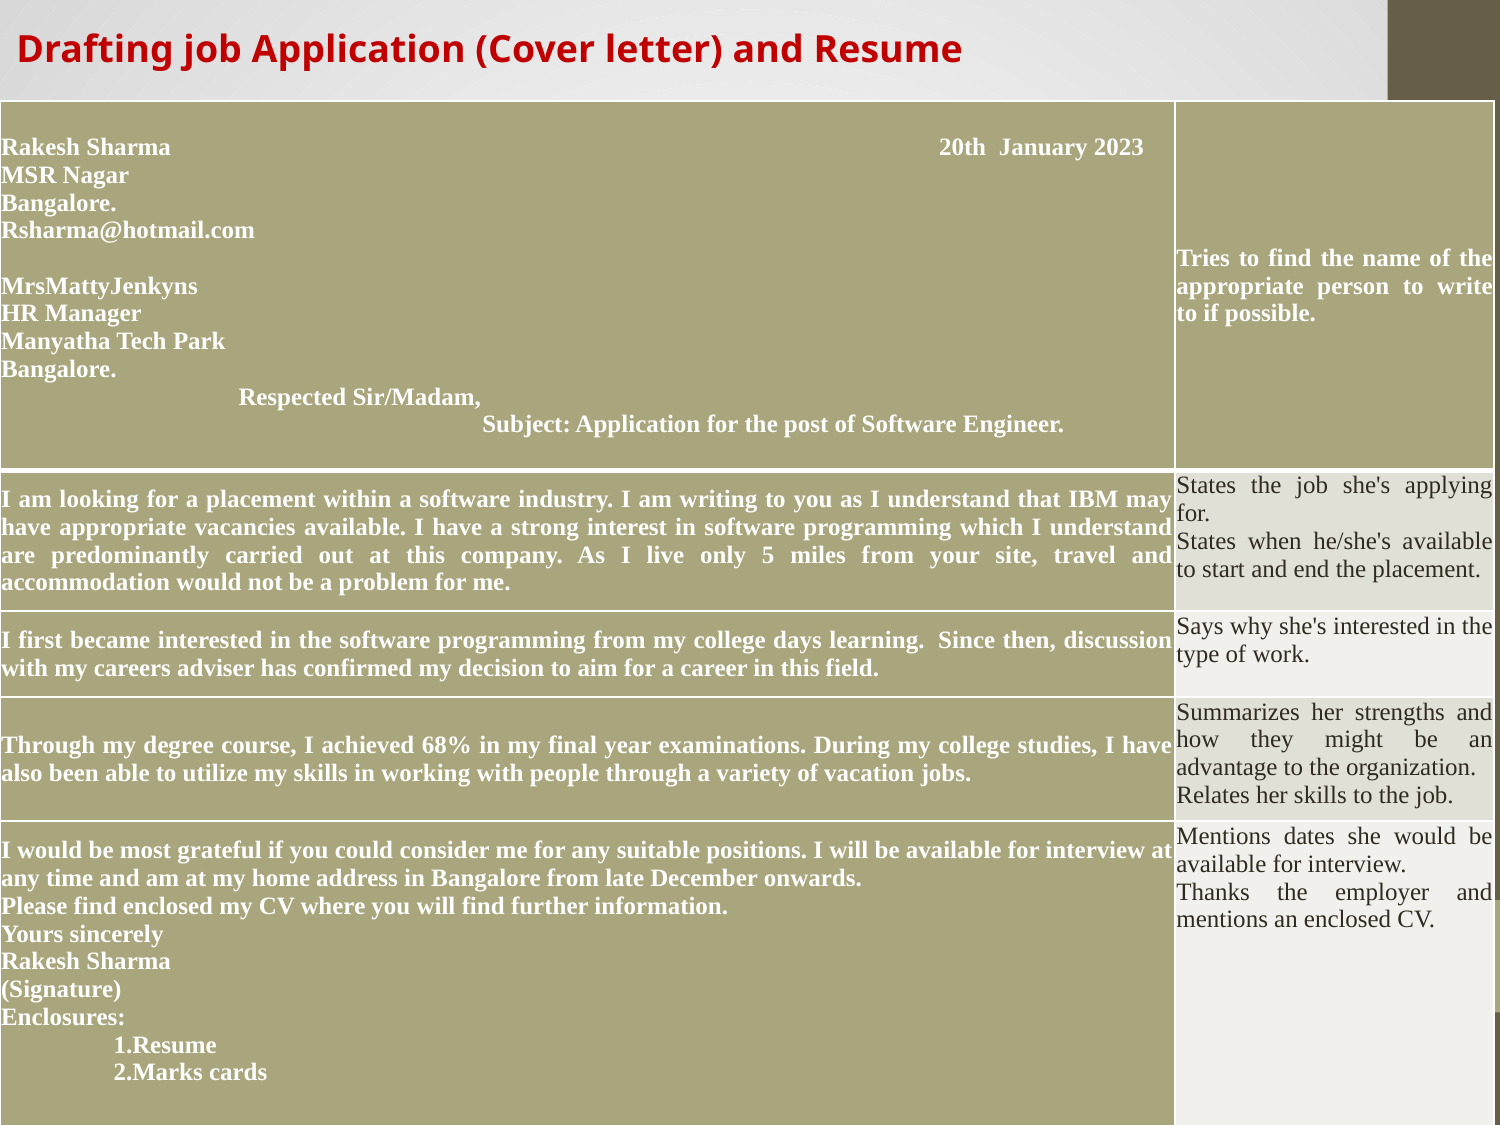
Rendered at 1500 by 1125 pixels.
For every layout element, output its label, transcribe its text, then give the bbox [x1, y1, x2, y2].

table_cell I am looking for a placement within a software industry. I am writing to you as I understand that IBM may have appropriate vacancies available. I have a strong interest in software programming which I understand are predominantly carried out at this company. As I live only 5 miles from your site, travel and accommodation would not be a problem for me. [1, 473, 1174, 610]
table_cell States the job she's applying for. States when he/she's available to start and end the placement. [1176, 473, 1493, 610]
table_cell I first became interested in the software programming from my college days learning. Since then, discussion with my careers adviser has confirmed my decision to aim for a career in this field. [1, 612, 1174, 696]
table_header Tries to find the name of the appropriate person to write to if possible. [1176, 102, 1493, 468]
table_cell Mentions dates she would be available for interview. Thanks the employer and mentions an enclosed CV. [1176, 822, 1493, 1125]
table_cell Summarizes her strengths and how they might be an advantage to the organization. Relates her skills to the job. [1176, 698, 1493, 820]
table_cell Through my degree course, I achieved 68% in my final year examinations. During my college studies, I have also been able to utilize my skills in working with people through a variety of vacation jobs. [1, 698, 1174, 820]
table_header Rakesh Sharma 20th January 2023 MSR Nagar Bangalore. Rsharma@hotmail.com MrsMattyJenkyns HR Manager Manyatha Tech Park Bangalore. Respected Sir/Madam, Subject: Application for the post of Software Engineer. [1, 102, 1174, 468]
text_box Drafting job Application (Cover letter) and Resume [1, 17, 1164, 78]
table_cell Says why she's interested in the type of work. [1176, 612, 1493, 696]
table_cell I would be most grateful if you could consider me for any suitable positions. I will be available for interview at any time and am at my home address in Bangalore from late December onwards. Please find enclosed my CV where you will find further information. Yours sincerely Rakesh Sharma (Signature) Enclosures: 1.Resume 2.Marks cards [1, 822, 1174, 1125]
